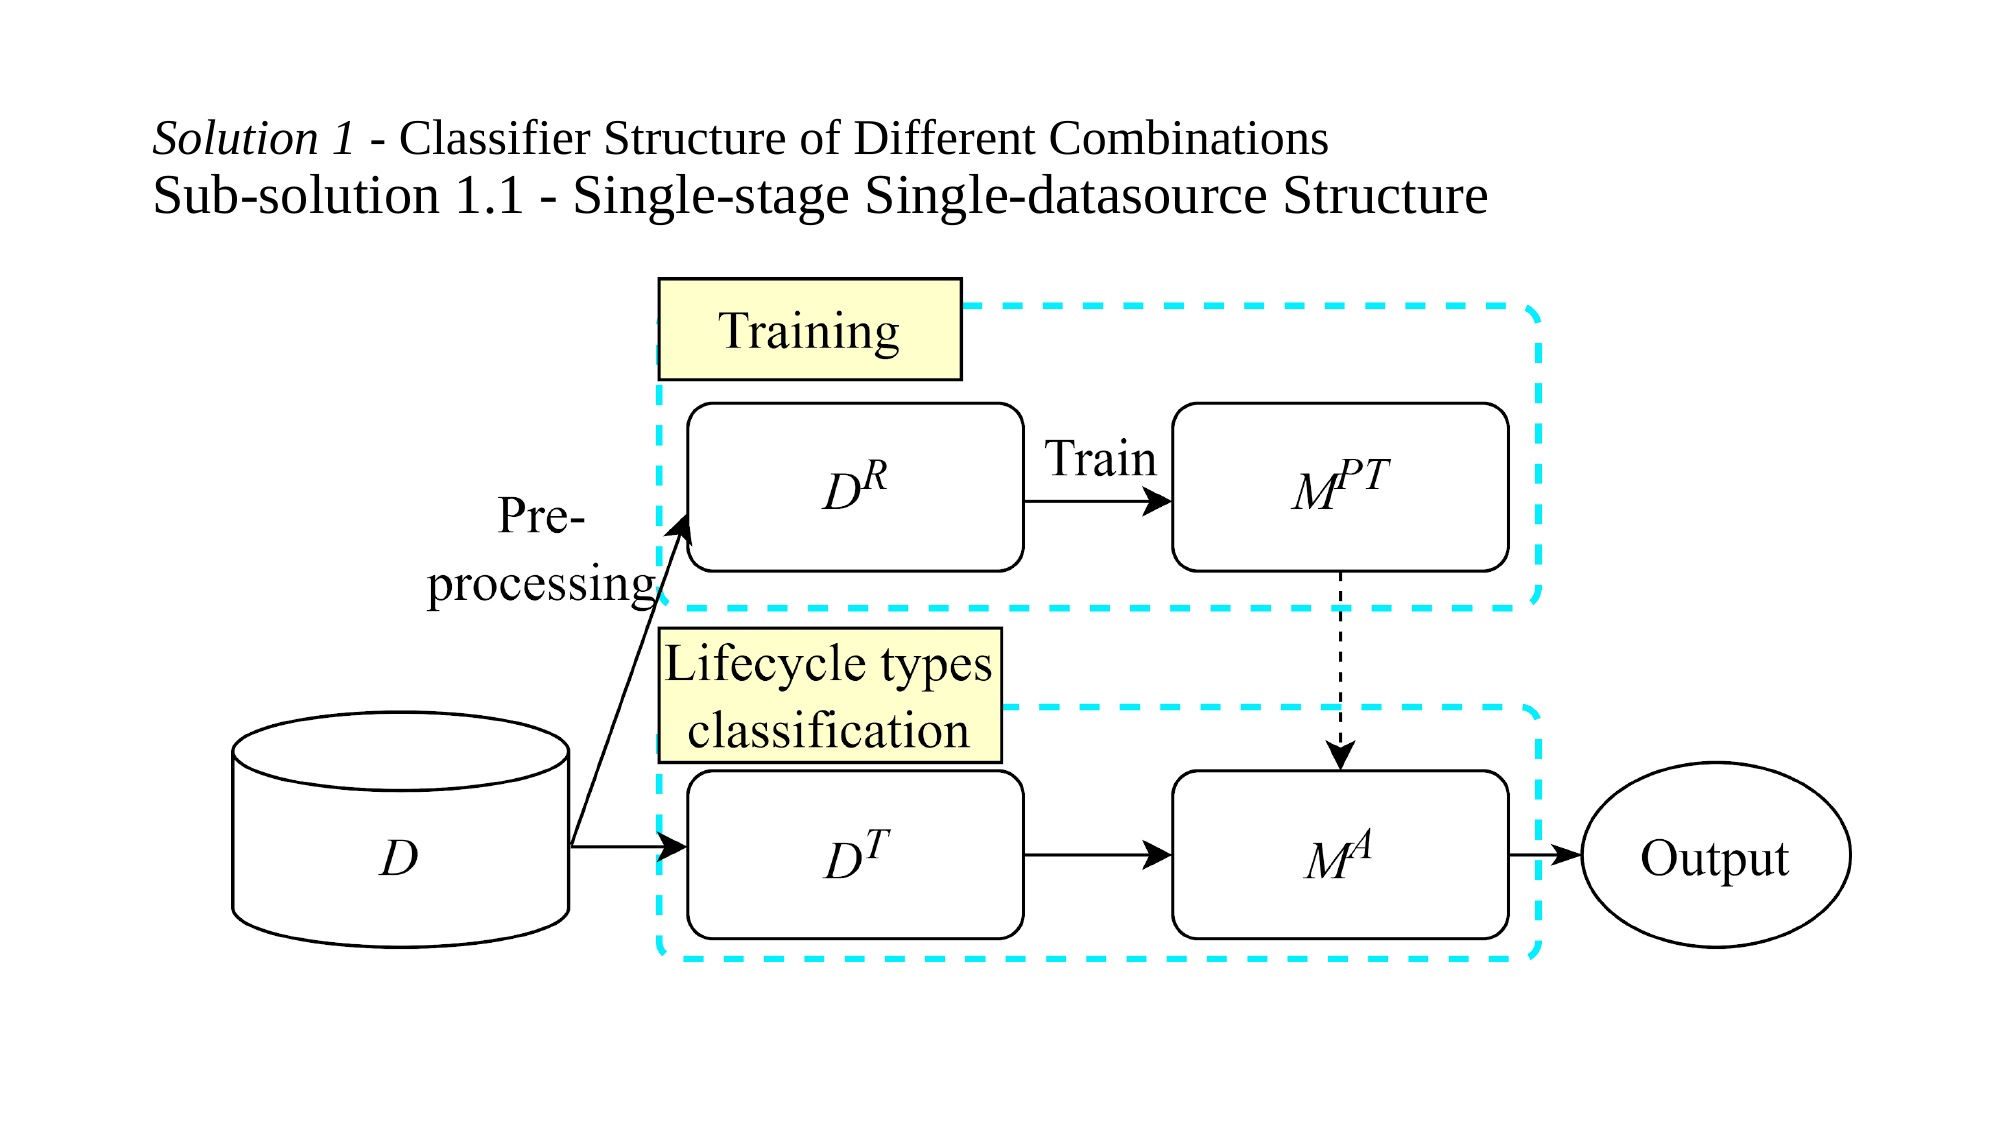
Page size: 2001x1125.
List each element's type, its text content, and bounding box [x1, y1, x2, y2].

picture [231, 277, 1852, 962]
title Solution 1 - Classifier Structure of Different Combinations Sub-solution 1.1 - Single-stage Single-datasource Structure [137, 59, 1904, 278]
